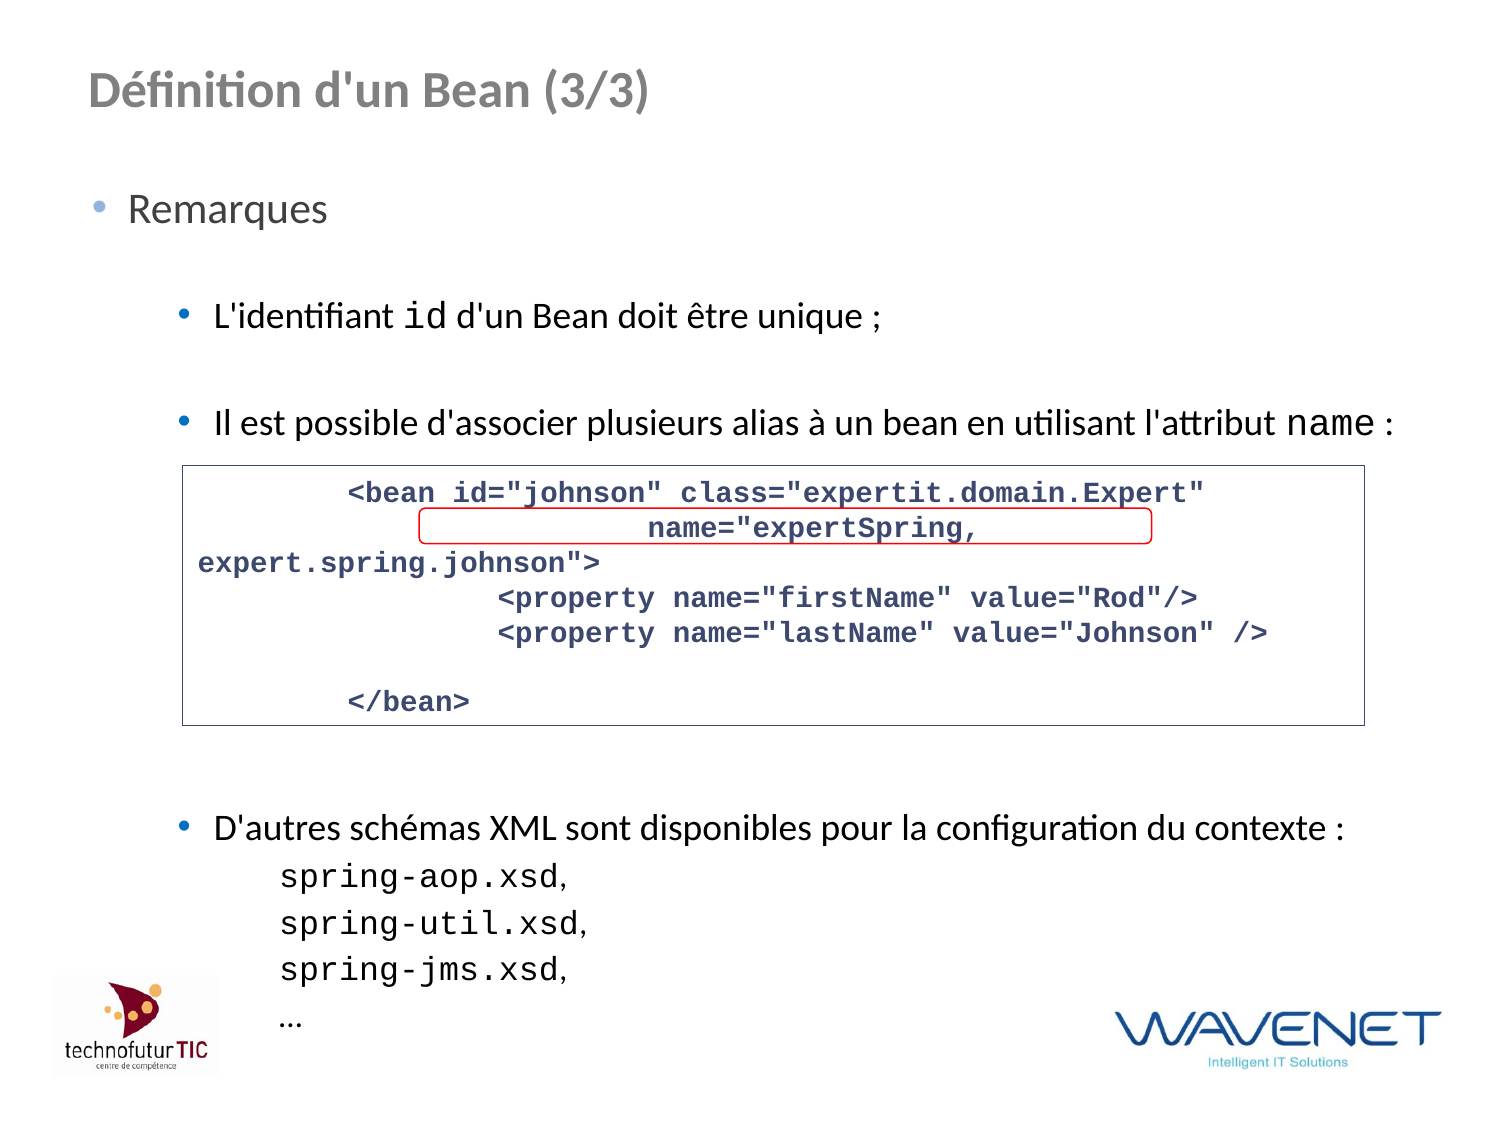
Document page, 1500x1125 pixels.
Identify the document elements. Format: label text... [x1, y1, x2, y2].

title Définition d'un Bean (3/3) [72, 47, 1426, 145]
text_box <bean id="johnson" class="expertit.domain.Expert" name="expertSpring, expert.spring.johnson"> <property name="firstName" value="Rod"/> <property name="lastName" value="Johnson" /> </bean> [182, 465, 1365, 726]
picture [1113, 1009, 1443, 1071]
picture [53, 975, 218, 1077]
list Remarques L'identifiant id d'un Bean doit être unique ; Il est possible d'associer plusieurs alias à un bean en utilisant l'attribut name : D'autres schémas XML sont disponibles pour la configuration du contexte : spring-aop.xsd, spring-util.xsd, spring-jms.xsd, … [76, 172, 1424, 894]
text_box [419, 508, 1152, 544]
